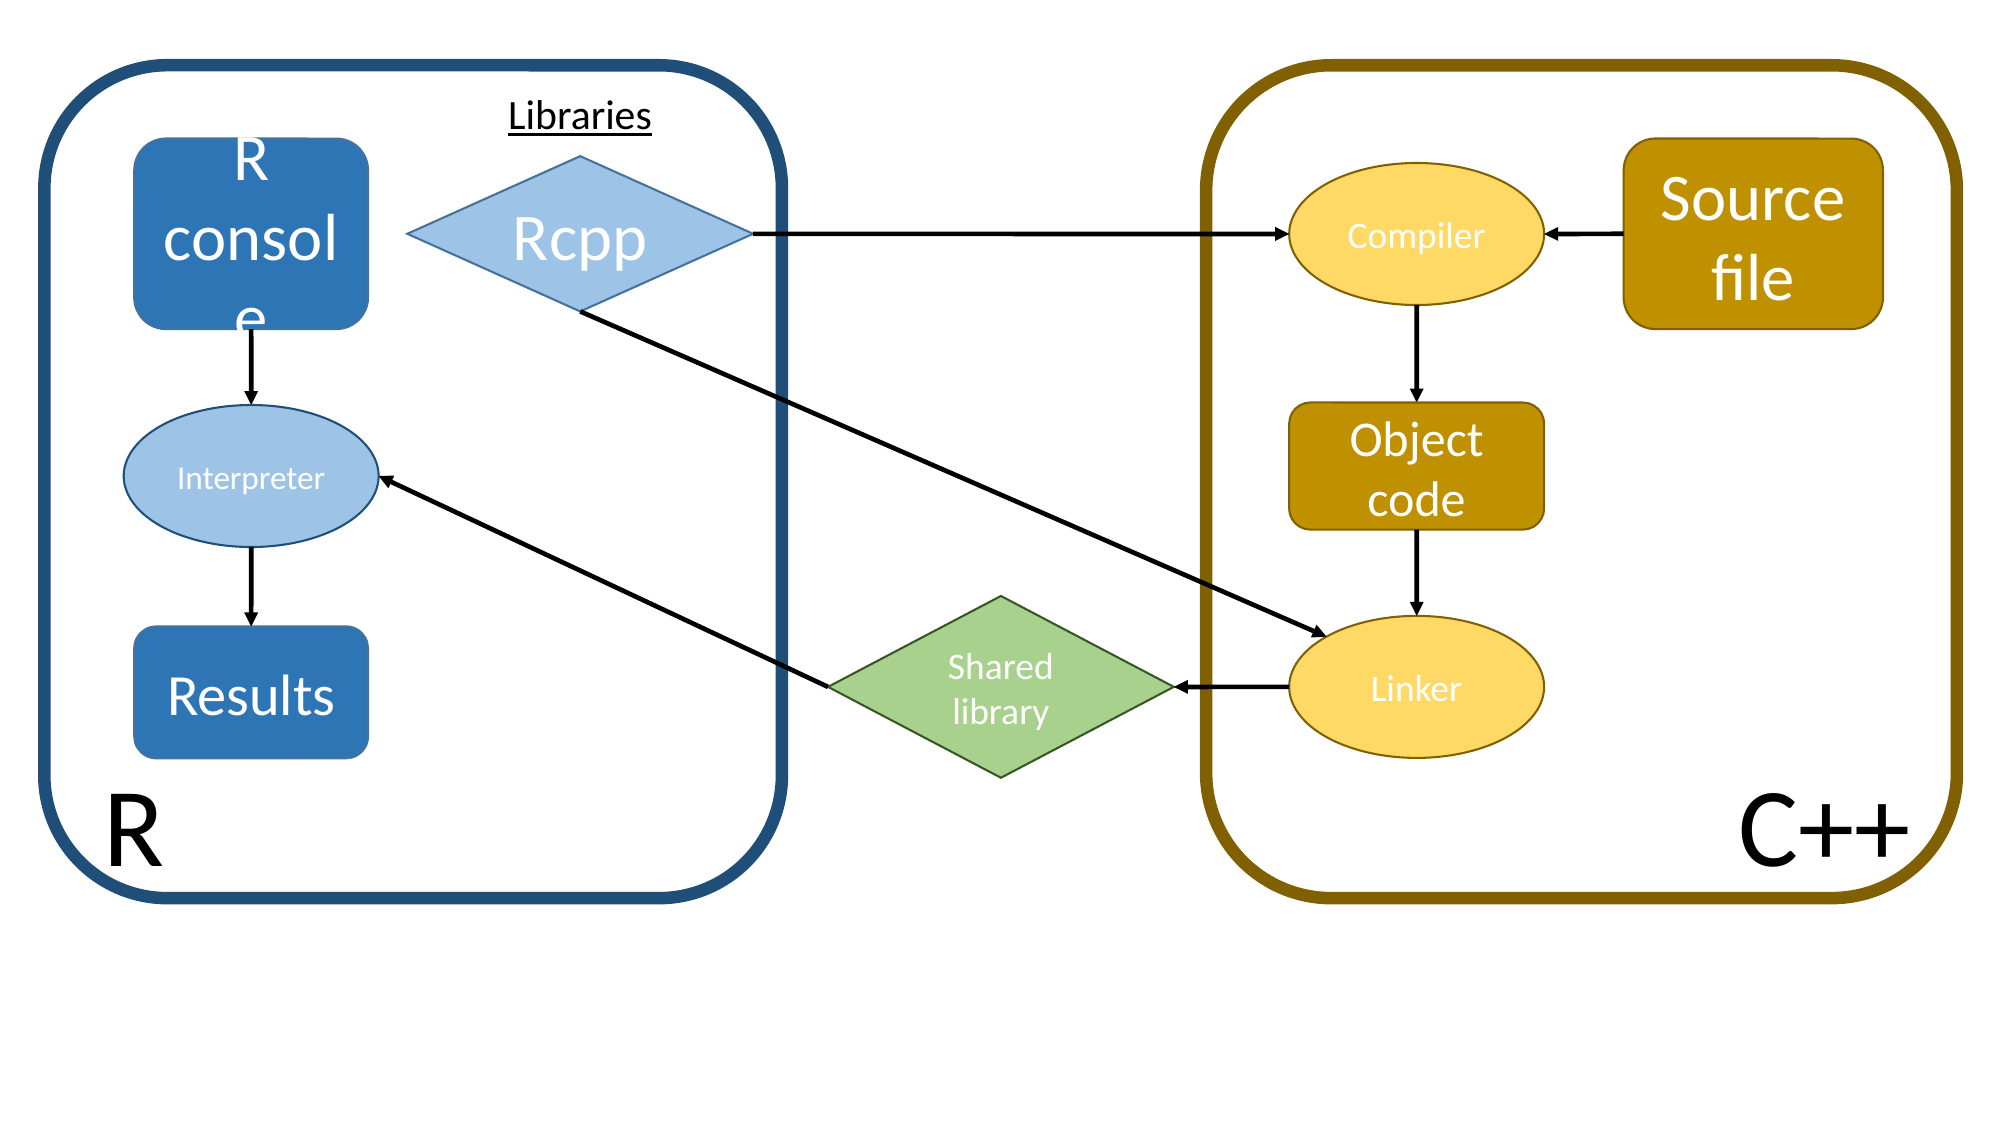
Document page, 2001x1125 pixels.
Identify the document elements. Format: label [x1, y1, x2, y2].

text_box [44, 65, 1958, 899]
